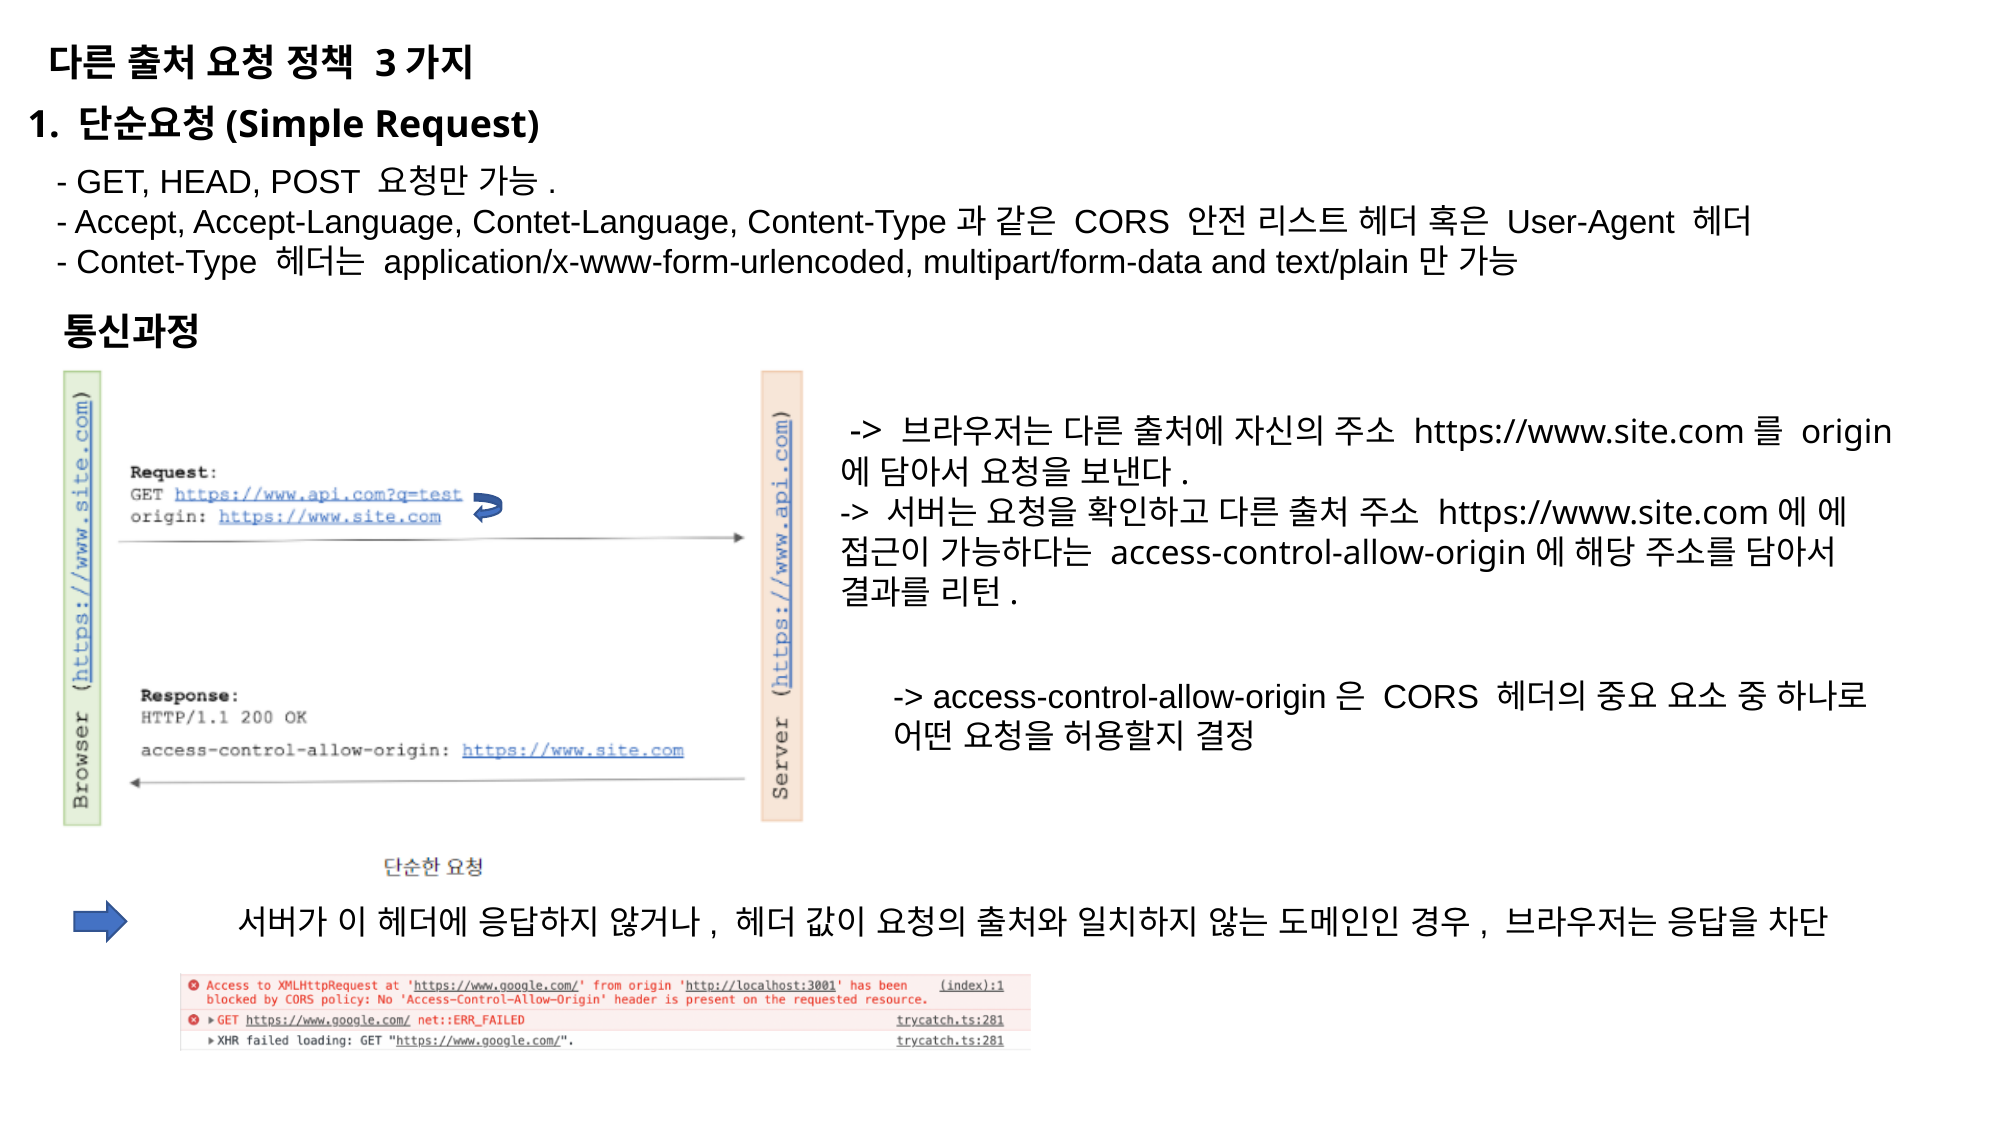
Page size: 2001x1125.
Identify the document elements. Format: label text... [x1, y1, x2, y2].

picture [176, 971, 1034, 1073]
text_box - GET, HEAD, POST 요청만 가능. - Accept, Accept-Language, Contet-Language, Content-Type과 같은 CORS 안전 리스트 헤더 혹은 User-Agent 헤더 - Contet-Type 헤더는 application/x-www-form-urlencoded, multipart/form-data and text/plain만 가능 [41, 153, 1959, 288]
text_box -> 브라우저는 다른 출처에 자신의 주소 https://www.site.com를 origin에 담아서 요청을 보낸다. -> 서버는 요청을 확인하고 다른 출처 주소 https://www.site.com에 에 접근이 가능하다는 access-control-allow-origin에 해당 주소를 담아서 결과를 리턴. [825, 399, 1947, 619]
text_box [73, 899, 128, 943]
picture [53, 361, 812, 882]
text_box 통신과정 [48, 300, 217, 361]
text_box 1. 단순요청(Simple Request) [12, 92, 555, 153]
text_box 서버가 이 헤더에 응답하지 않거나, 헤더 값이 요청의 출처와 일치하지 않는 도메인인 경우, 브라우저는 응답을 차단 [222, 893, 1845, 949]
text_box -> access-control-allow-origin은 CORS 헤더의 중요 요소 중 하나로 어떤 요청을 허용할지 결정 [878, 668, 1893, 763]
text_box 다른 출처 요청 정책 3가지 [33, 31, 502, 92]
